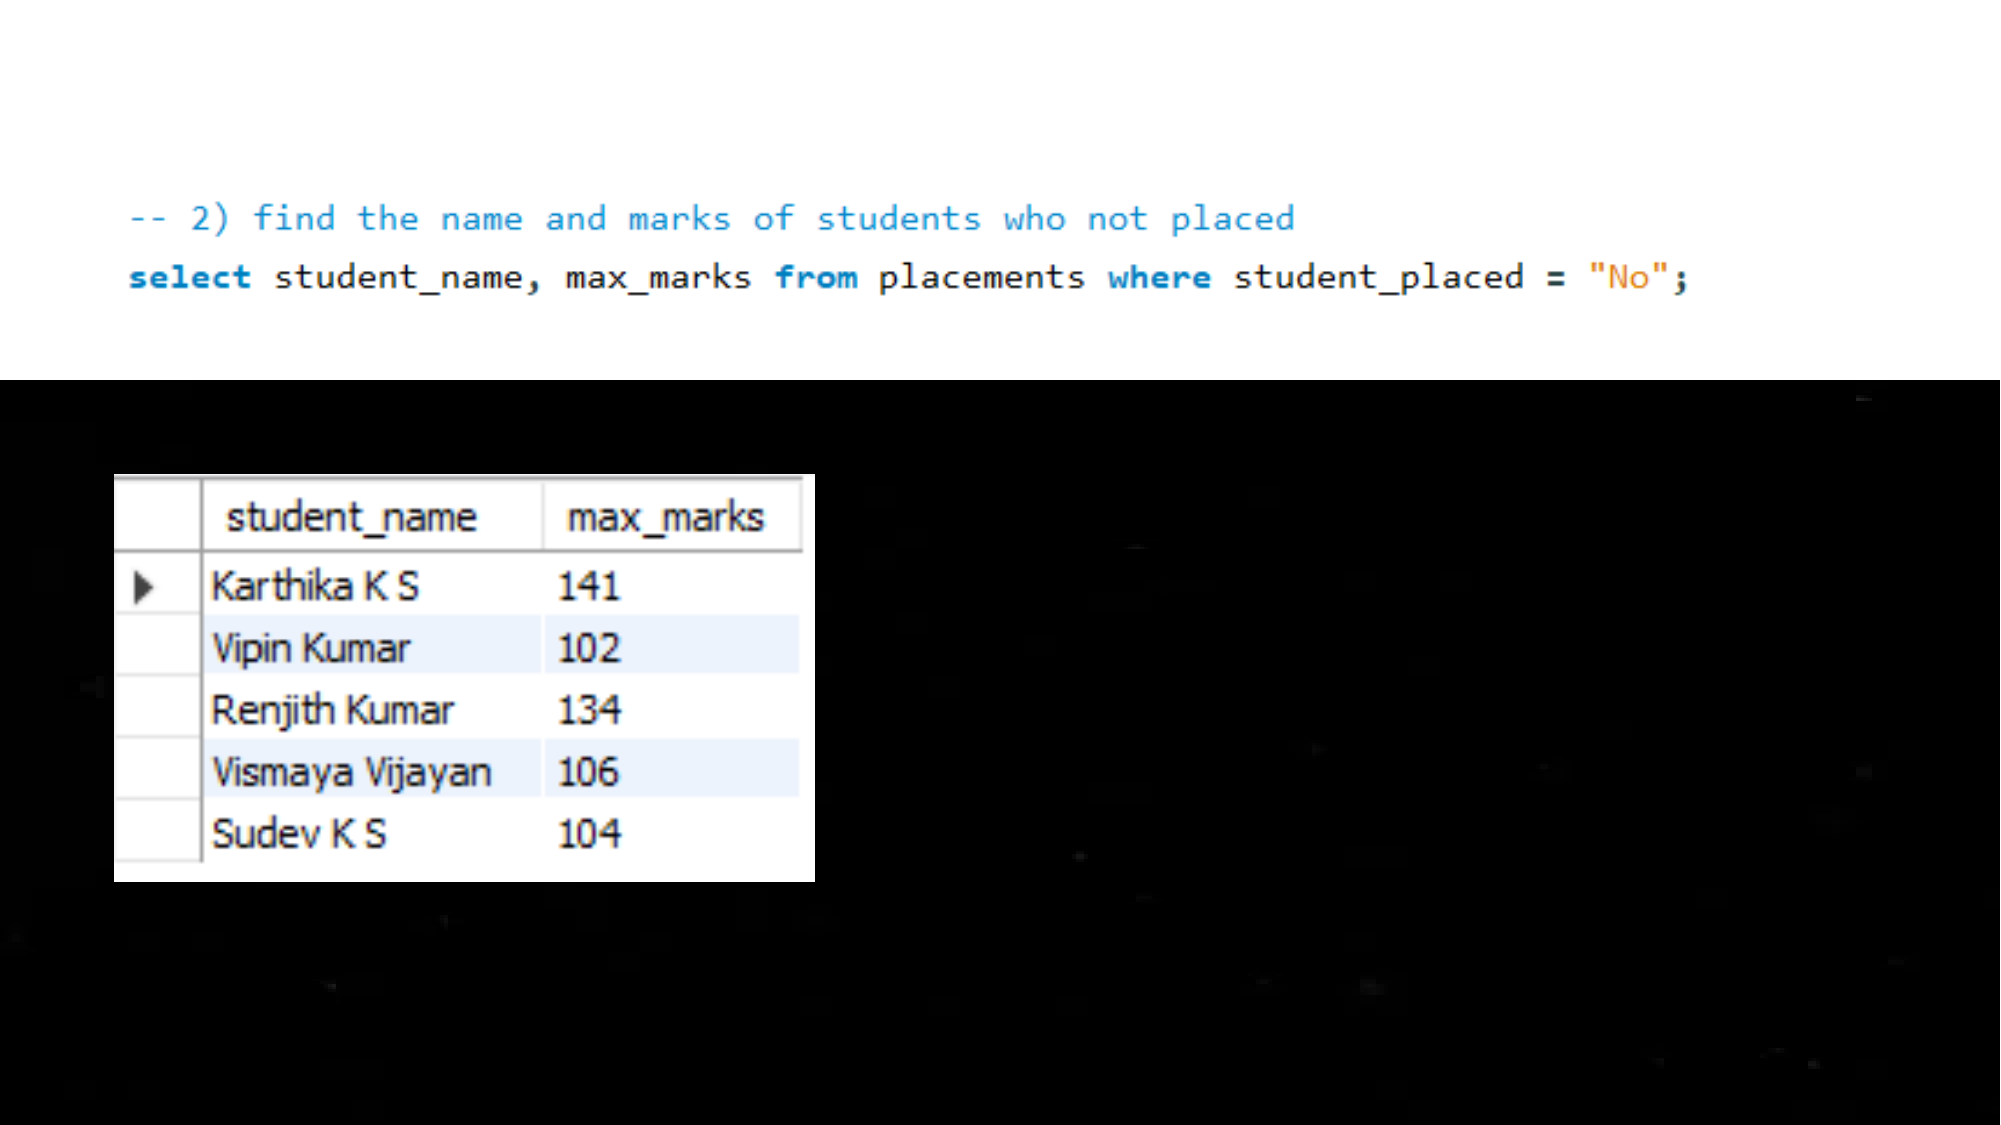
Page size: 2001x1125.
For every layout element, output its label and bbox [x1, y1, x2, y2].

picture [114, 474, 815, 882]
picture [114, 172, 1734, 361]
list [0, 380, 2000, 1125]
